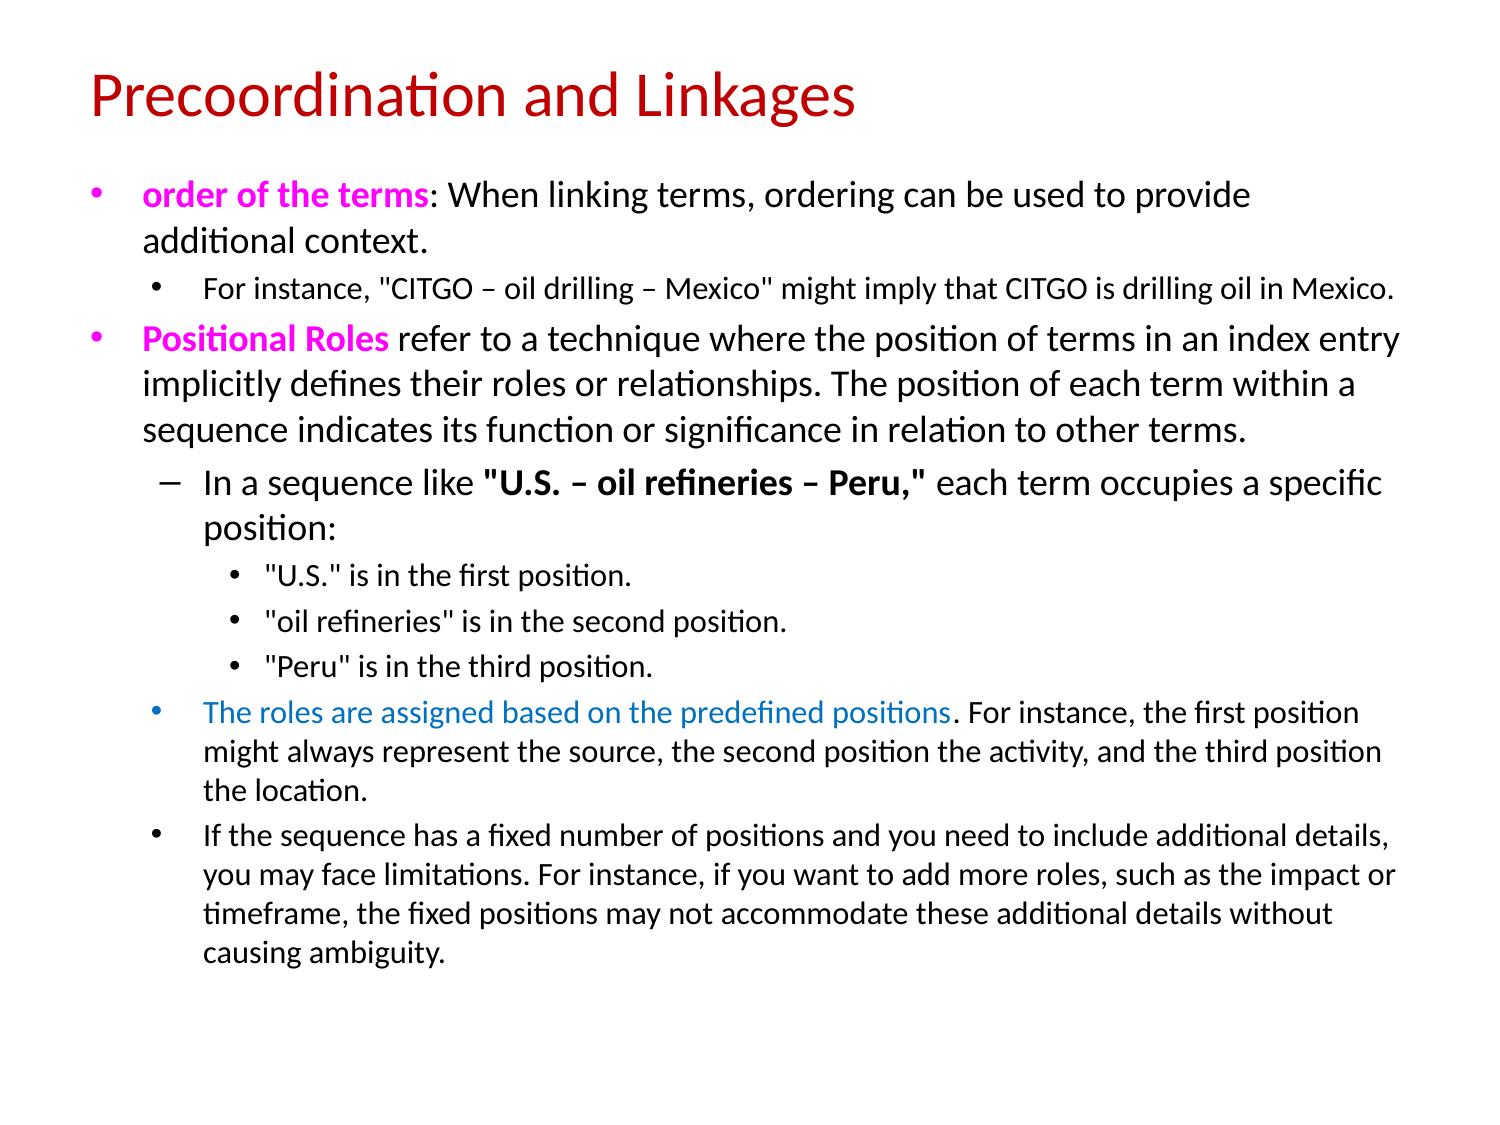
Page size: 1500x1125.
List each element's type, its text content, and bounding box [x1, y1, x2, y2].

list order of the terms: When linking terms, ordering can be used to provide additional context. For instance, "CITGO – oil drilling – Mexico" might imply that CITGO is drilling oil in Mexico. Positional Roles refer to a technique where the position of terms in an index entry implicitly defines their roles or relationships. The position of each term within a sequence indicates its function or significance in relation to other terms. In a sequence like "U.S. – oil refineries – Peru," each term occupies a specific position: "U.S." is in the first position. "oil refineries" is in the second position. "Peru" is in the third position. The roles are assigned based on the predefined positions. For instance, the first position might always represent the source, the second position the activity, and the third position the location. If the sequence has a fixed number of positions and you need to include additional details, you may face limitations. For instance, if you want to add more roles, such as the impact or timeframe, the fixed positions may not accommodate these additional details without causing ambiguity. [75, 162, 1425, 1005]
title Precoordination and Linkages [75, 45, 1425, 138]
